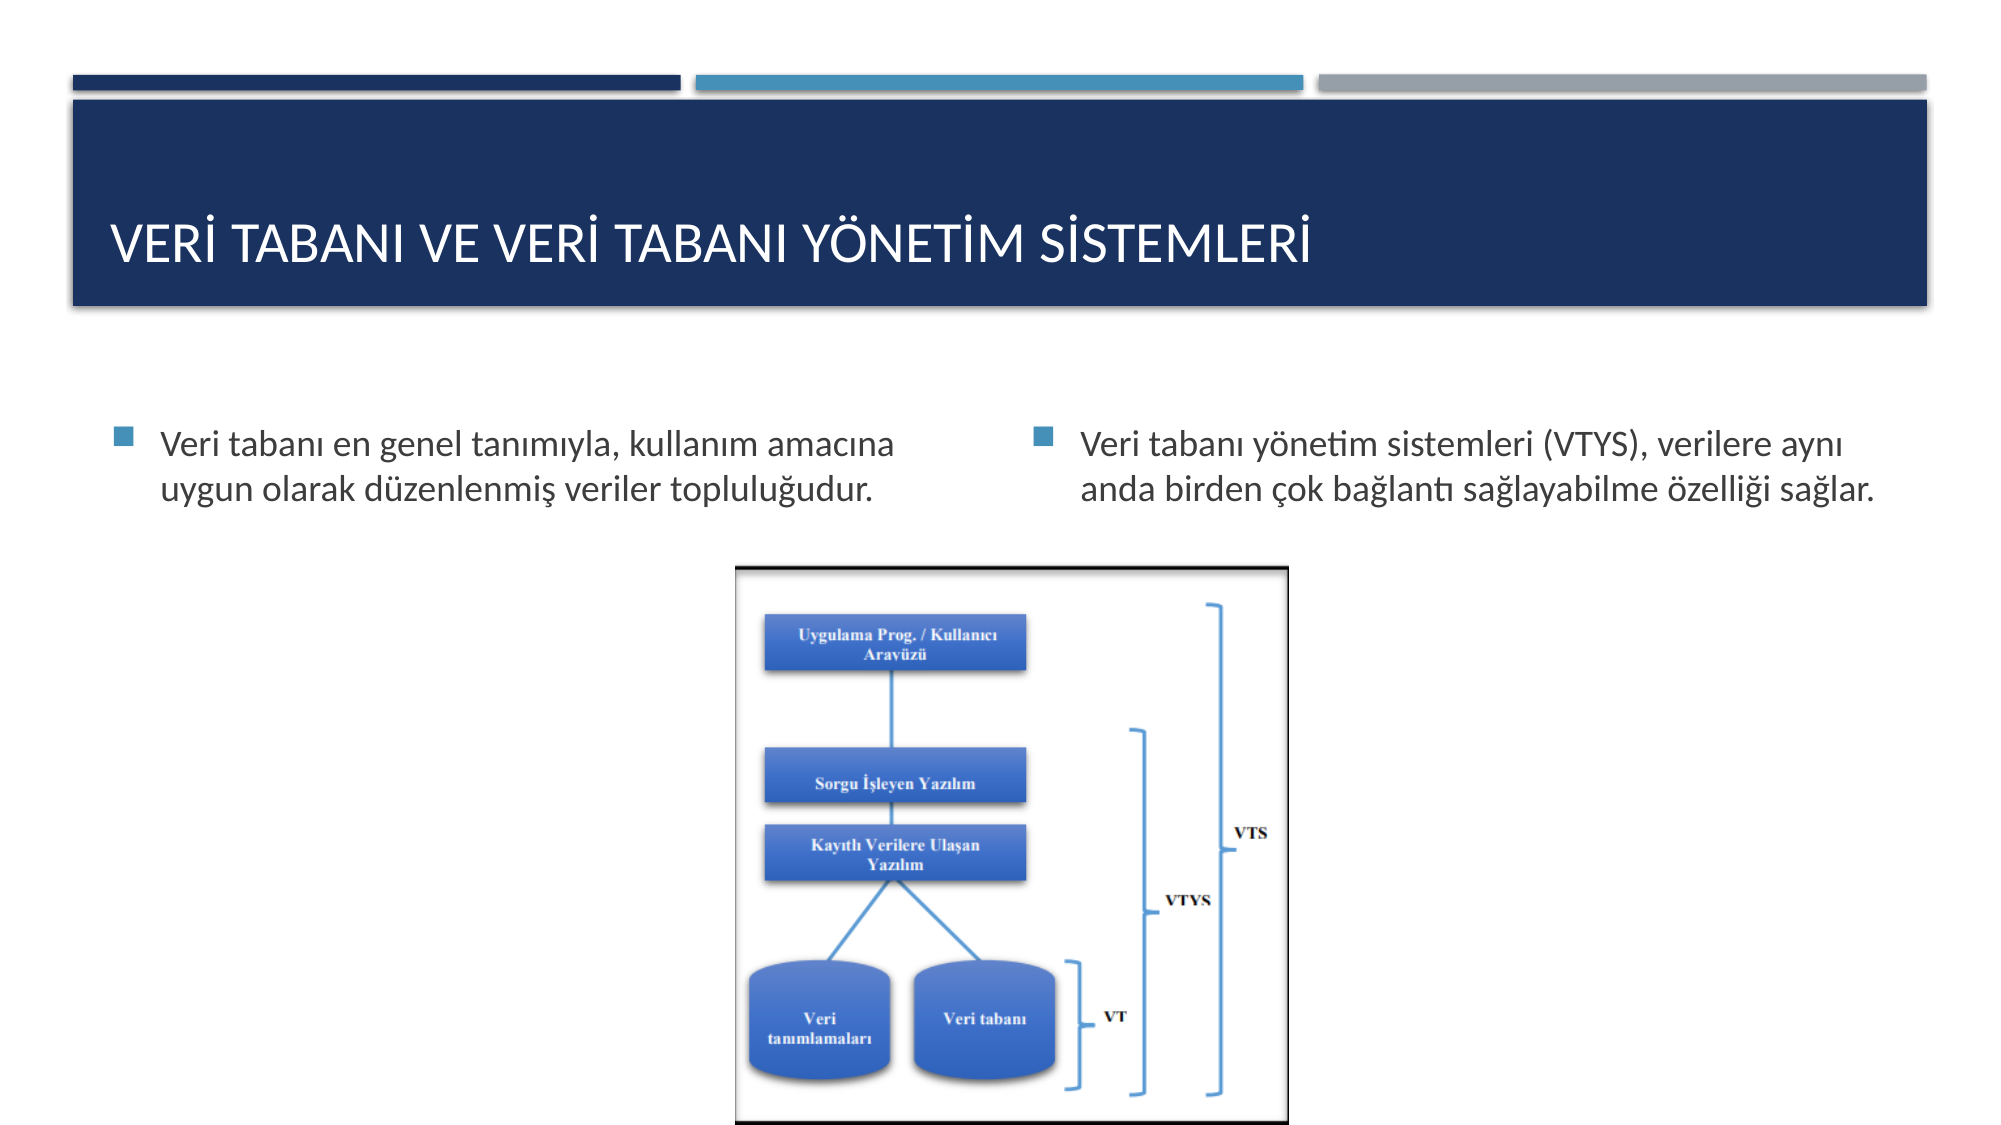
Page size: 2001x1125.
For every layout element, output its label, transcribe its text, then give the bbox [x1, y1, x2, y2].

list Veri tabanı yönetim sistemleri (VTYS), verilere aynı anda birden çok bağlantı sağlayabilme özelliği sağlar. [1015, 365, 1905, 563]
picture [734, 561, 1290, 1125]
list Veri tabanı en genel tanımıyla, kullanım amacına uygun olarak düzenlenmiş veriler topluluğudur. [95, 365, 985, 563]
title VERi TABANI VE VERi TABANI YÖNETiM SiSTEMLERi [95, 119, 1905, 282]
